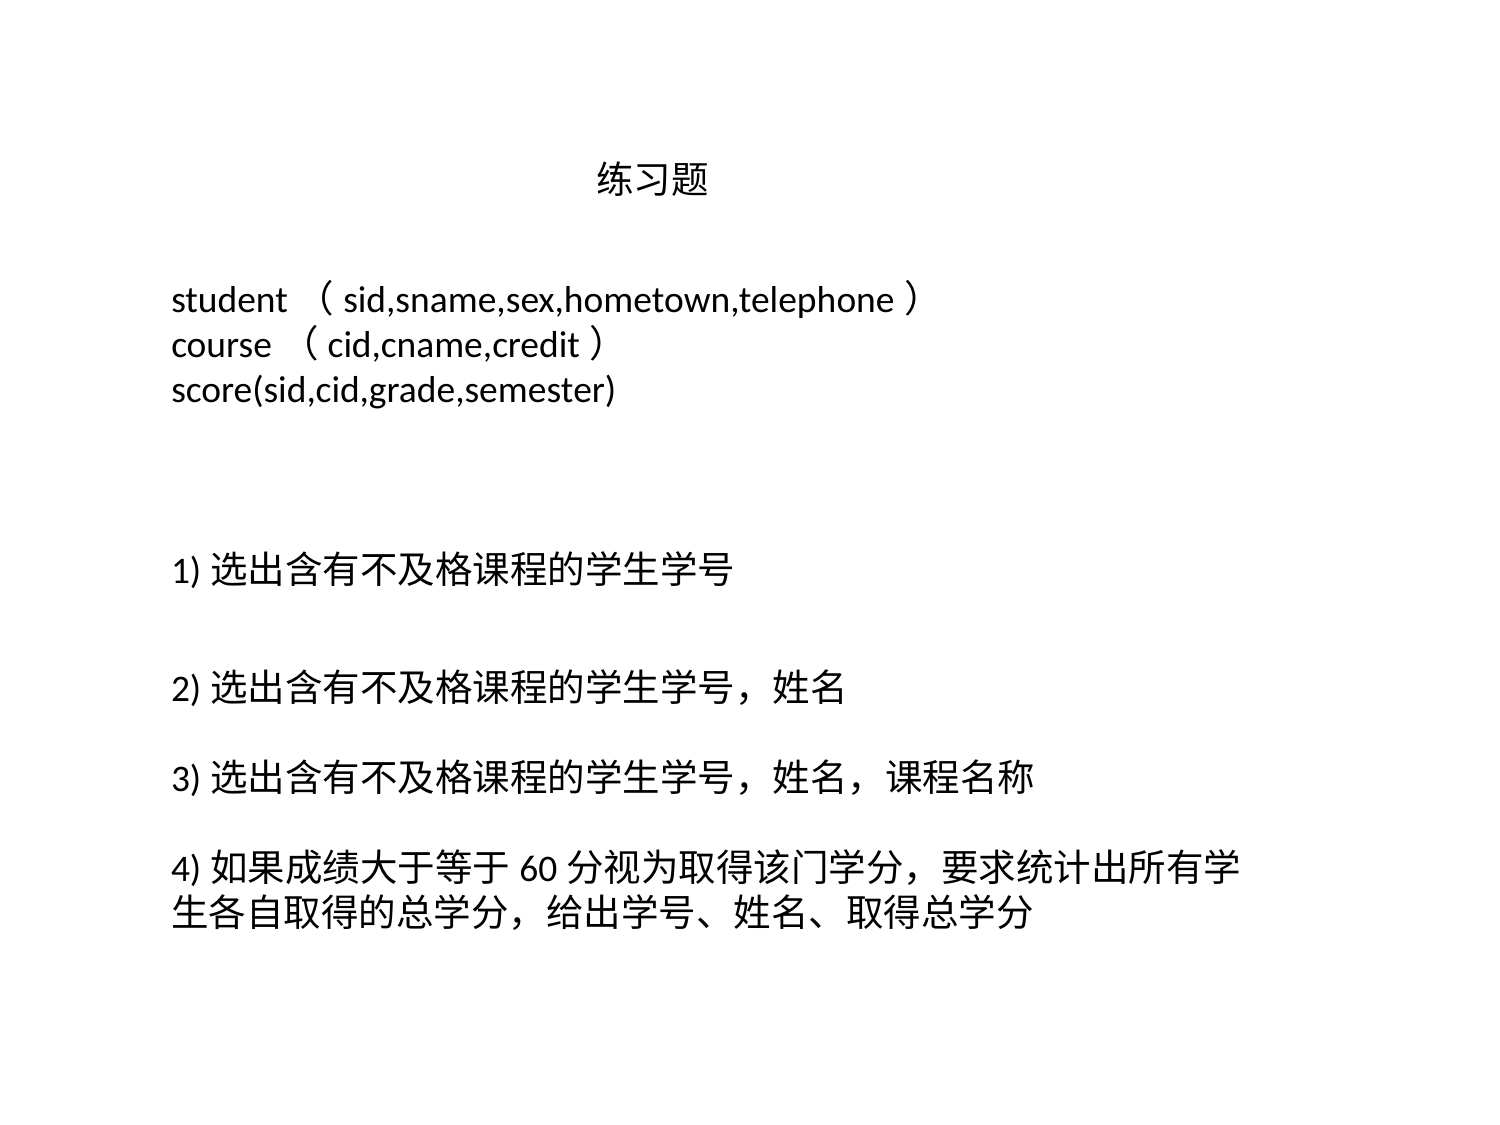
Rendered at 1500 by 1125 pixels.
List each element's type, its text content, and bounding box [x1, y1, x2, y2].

text_box 2)选出含有不及格课程的学生学号，姓名 3)选出含有不及格课程的学生学号，姓名，课程名称 4)如果成绩大于等于60分视为取得该门学分，要求统计出所有学生各自取得的总学分，给出学号、姓名、取得总学分 [156, 656, 1273, 987]
text_box student（sid,sname,sex,hometown,telephone） course（cid,cname,credit） score(sid,cid,grade,semester) [156, 267, 1233, 417]
text_box 练习题 [581, 148, 848, 209]
text_box 1)选出含有不及格课程的学生学号 [156, 538, 981, 599]
